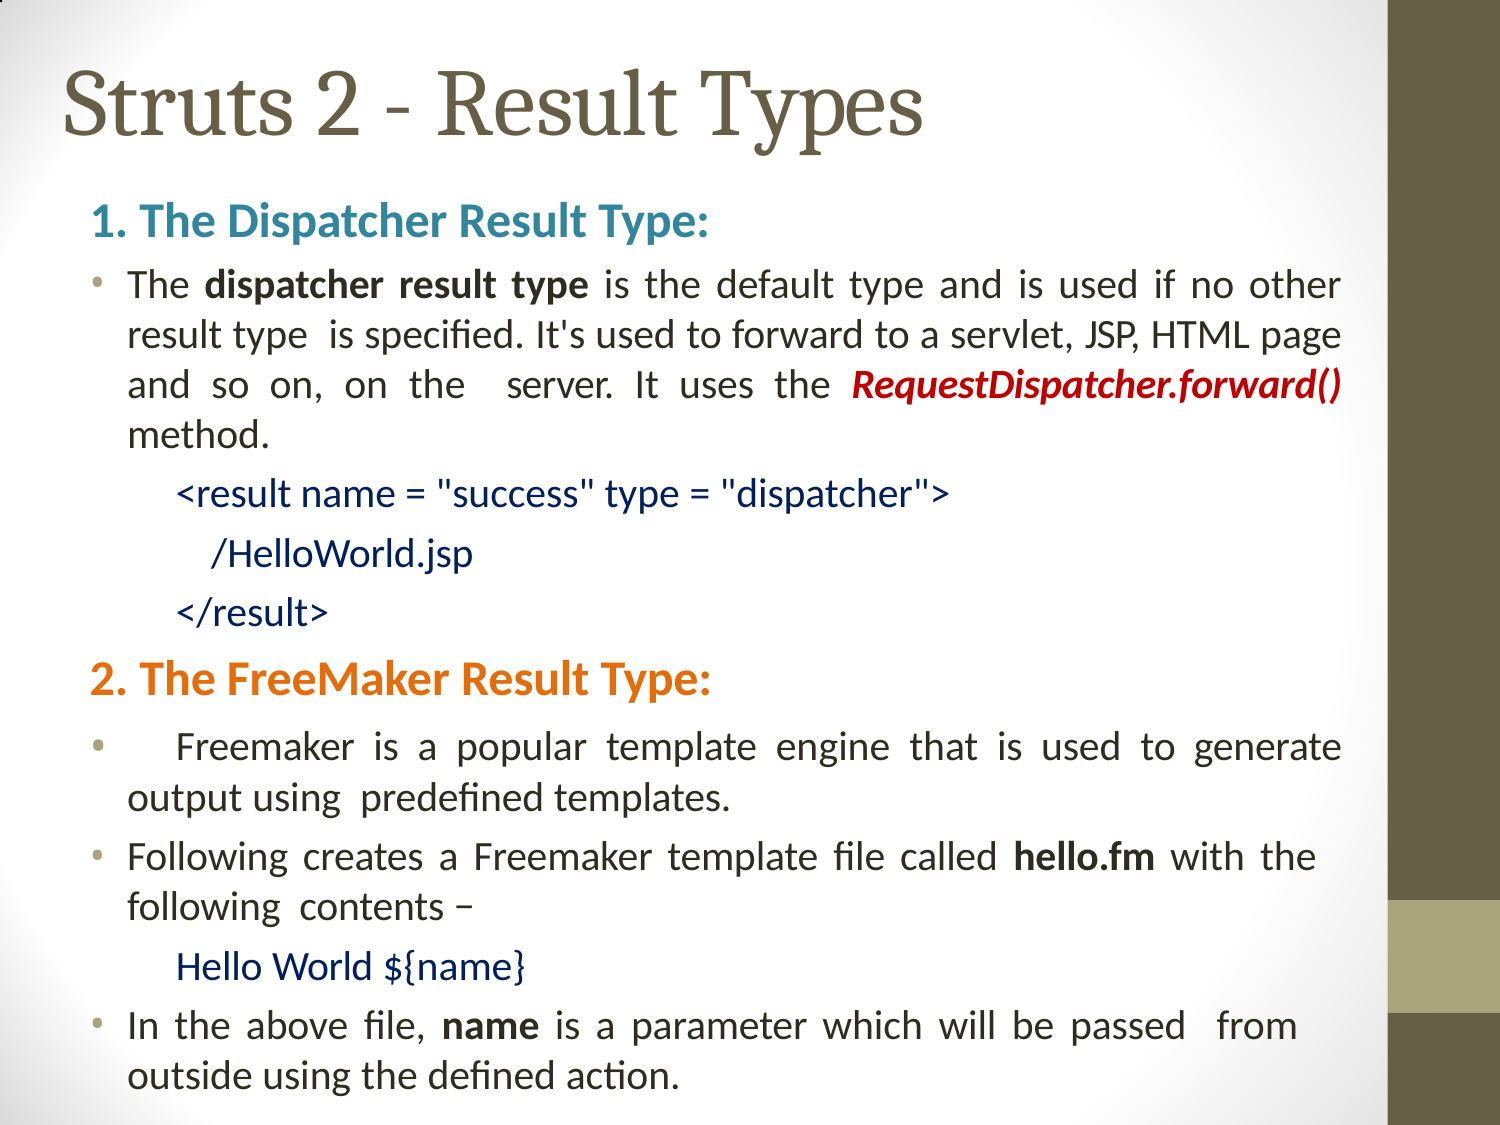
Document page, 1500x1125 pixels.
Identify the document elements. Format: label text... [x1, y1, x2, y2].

picture [0, 0, 1387, 1125]
title Struts 2 - Result Types [62, 37, 1324, 228]
text_box 1. The Dispatcher Result Type: The dispatcher result type is the default type and is used if no other result type is specified. It's used to forward to a servlet, JSP, HTML page and so on, on the server. It uses the RequestDispatcher.forward() method. <result name = "success" type = "dispatcher"> /HelloWorld.jsp </result> 2. The FreeMaker Result Type: Freemaker is a popular template engine that is used to generate output using predefined templates. Following creates a Freemaker template file called hello.fm with the following contents − Hello World ${name} In the above file, name is a parameter which will be passed from outside using the defined action. [87, 174, 1343, 1098]
